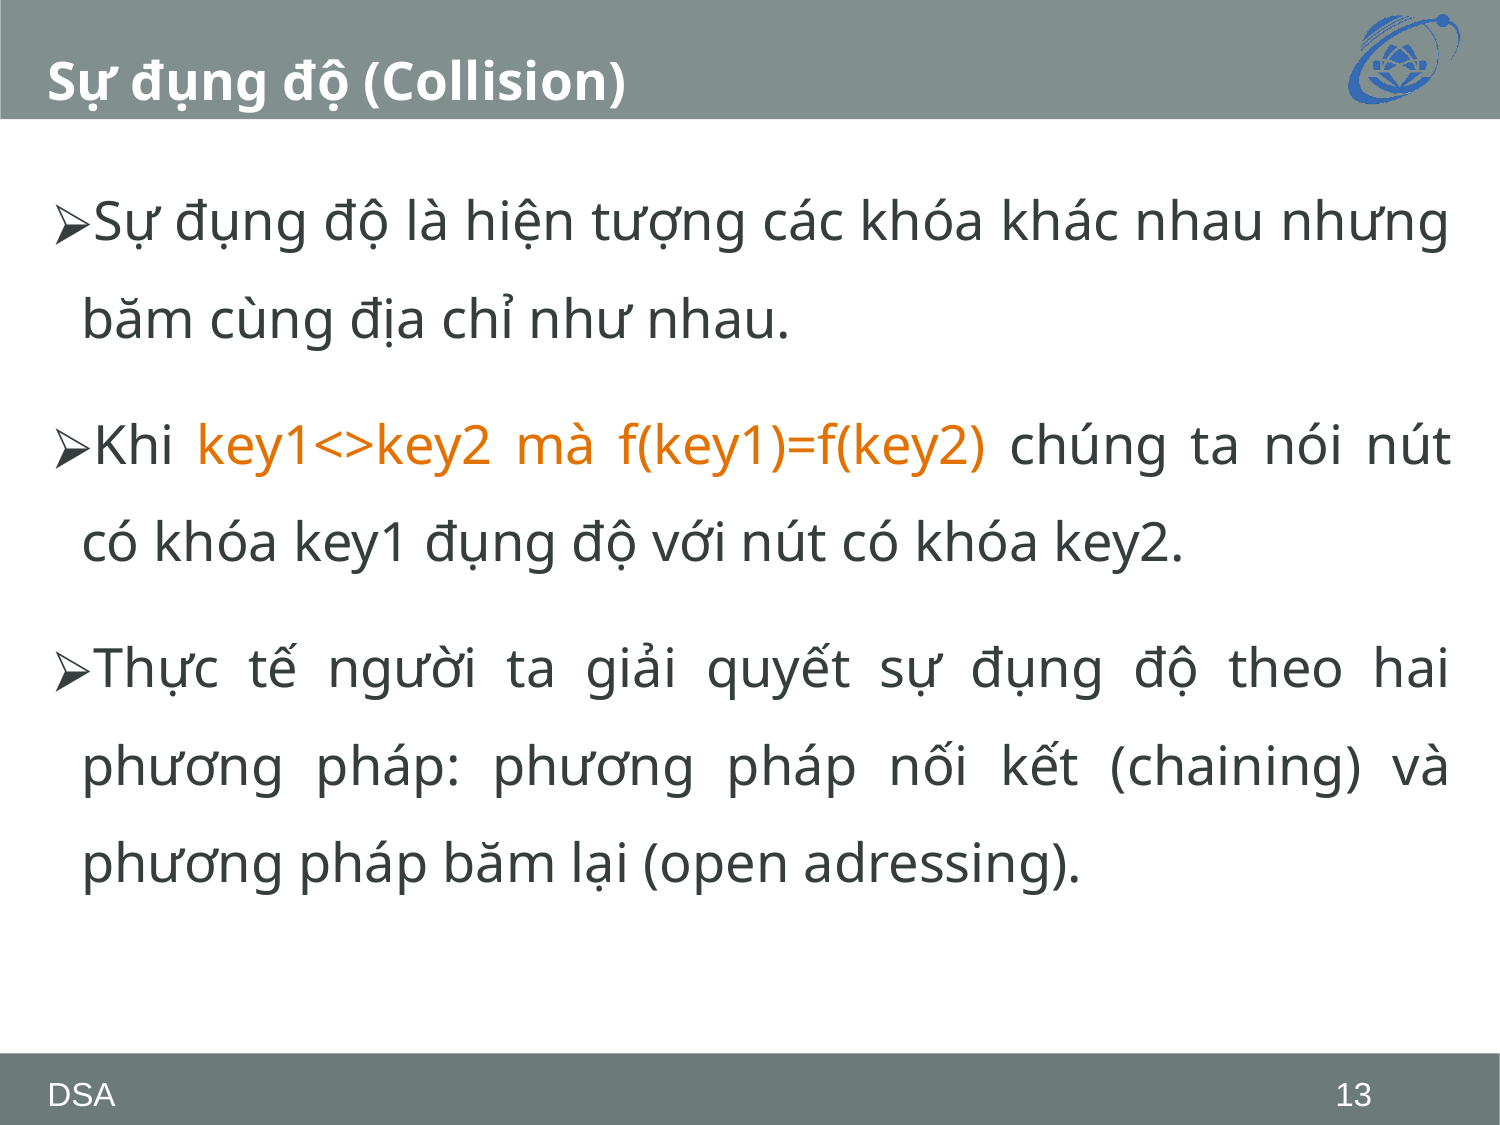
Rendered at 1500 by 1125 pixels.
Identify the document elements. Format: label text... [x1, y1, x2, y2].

slide_number ‹#› [1270, 1073, 1388, 1113]
footer DSA [32, 1073, 1075, 1113]
title Sự đụng độ (Collision) [32, 0, 1468, 120]
list Sự đụng độ là hiện tượng các khóa khác nhau nhưng băm cùng địa chỉ như nhau. Khi key1<>key2 mà f(key1)=f(key2) chúng ta nói nút có khóa key1 đụng độ với nút có khóa key2. Thực tế người ta giải quyết sự đụng độ theo hai phương pháp: phương pháp nối kết (chaining) và phương pháp băm lại (open adressing). [32, 146, 1468, 1054]
